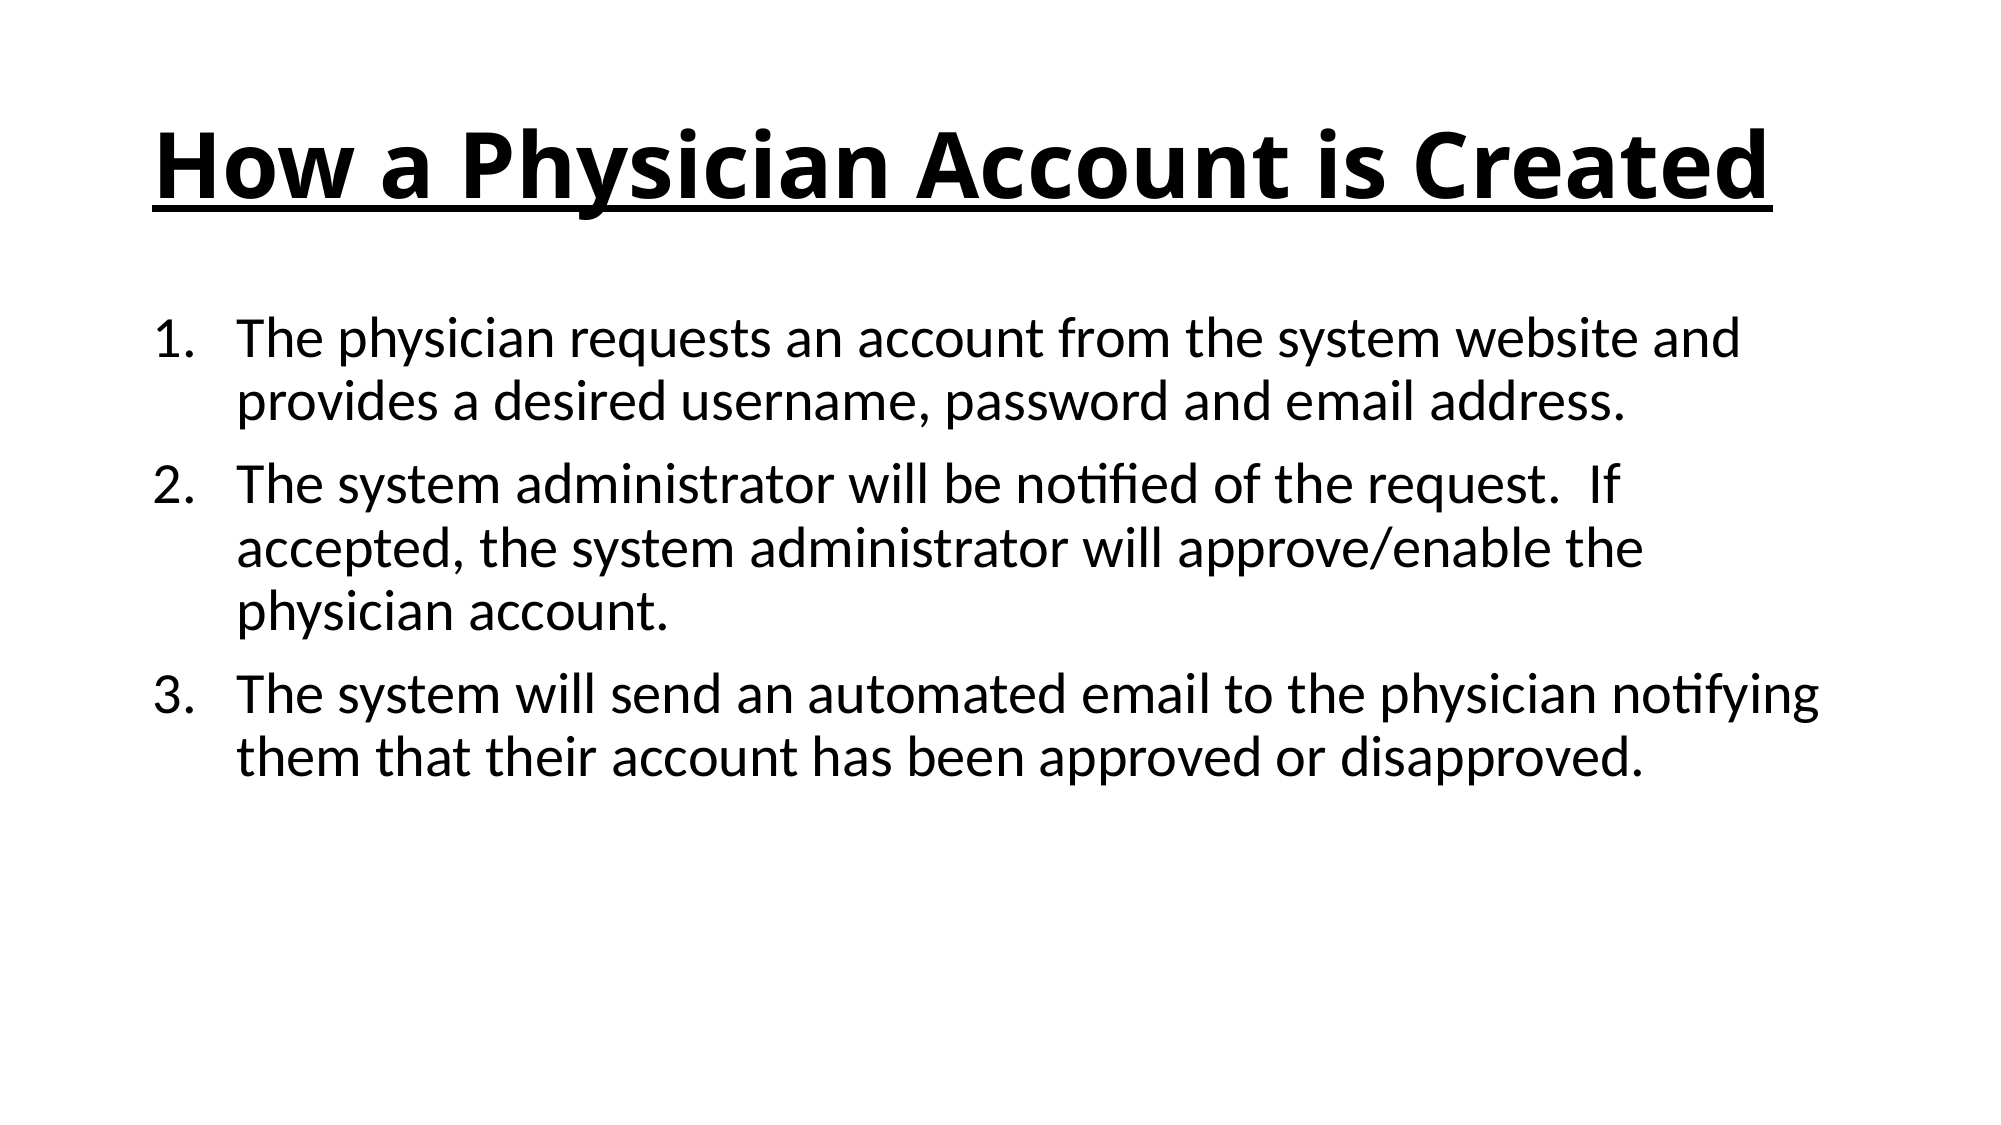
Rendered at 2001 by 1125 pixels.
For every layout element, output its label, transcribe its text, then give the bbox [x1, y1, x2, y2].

list The physician requests an account from the system website and provides a desired username, password and email address. The system administrator will be notified of the request. If accepted, the system administrator will approve/enable the physician account. The system will send an automated email to the physician notifying them that their account has been approved or disapproved. [137, 299, 1863, 1014]
title How a Physician Account is Created [137, 59, 1863, 278]
